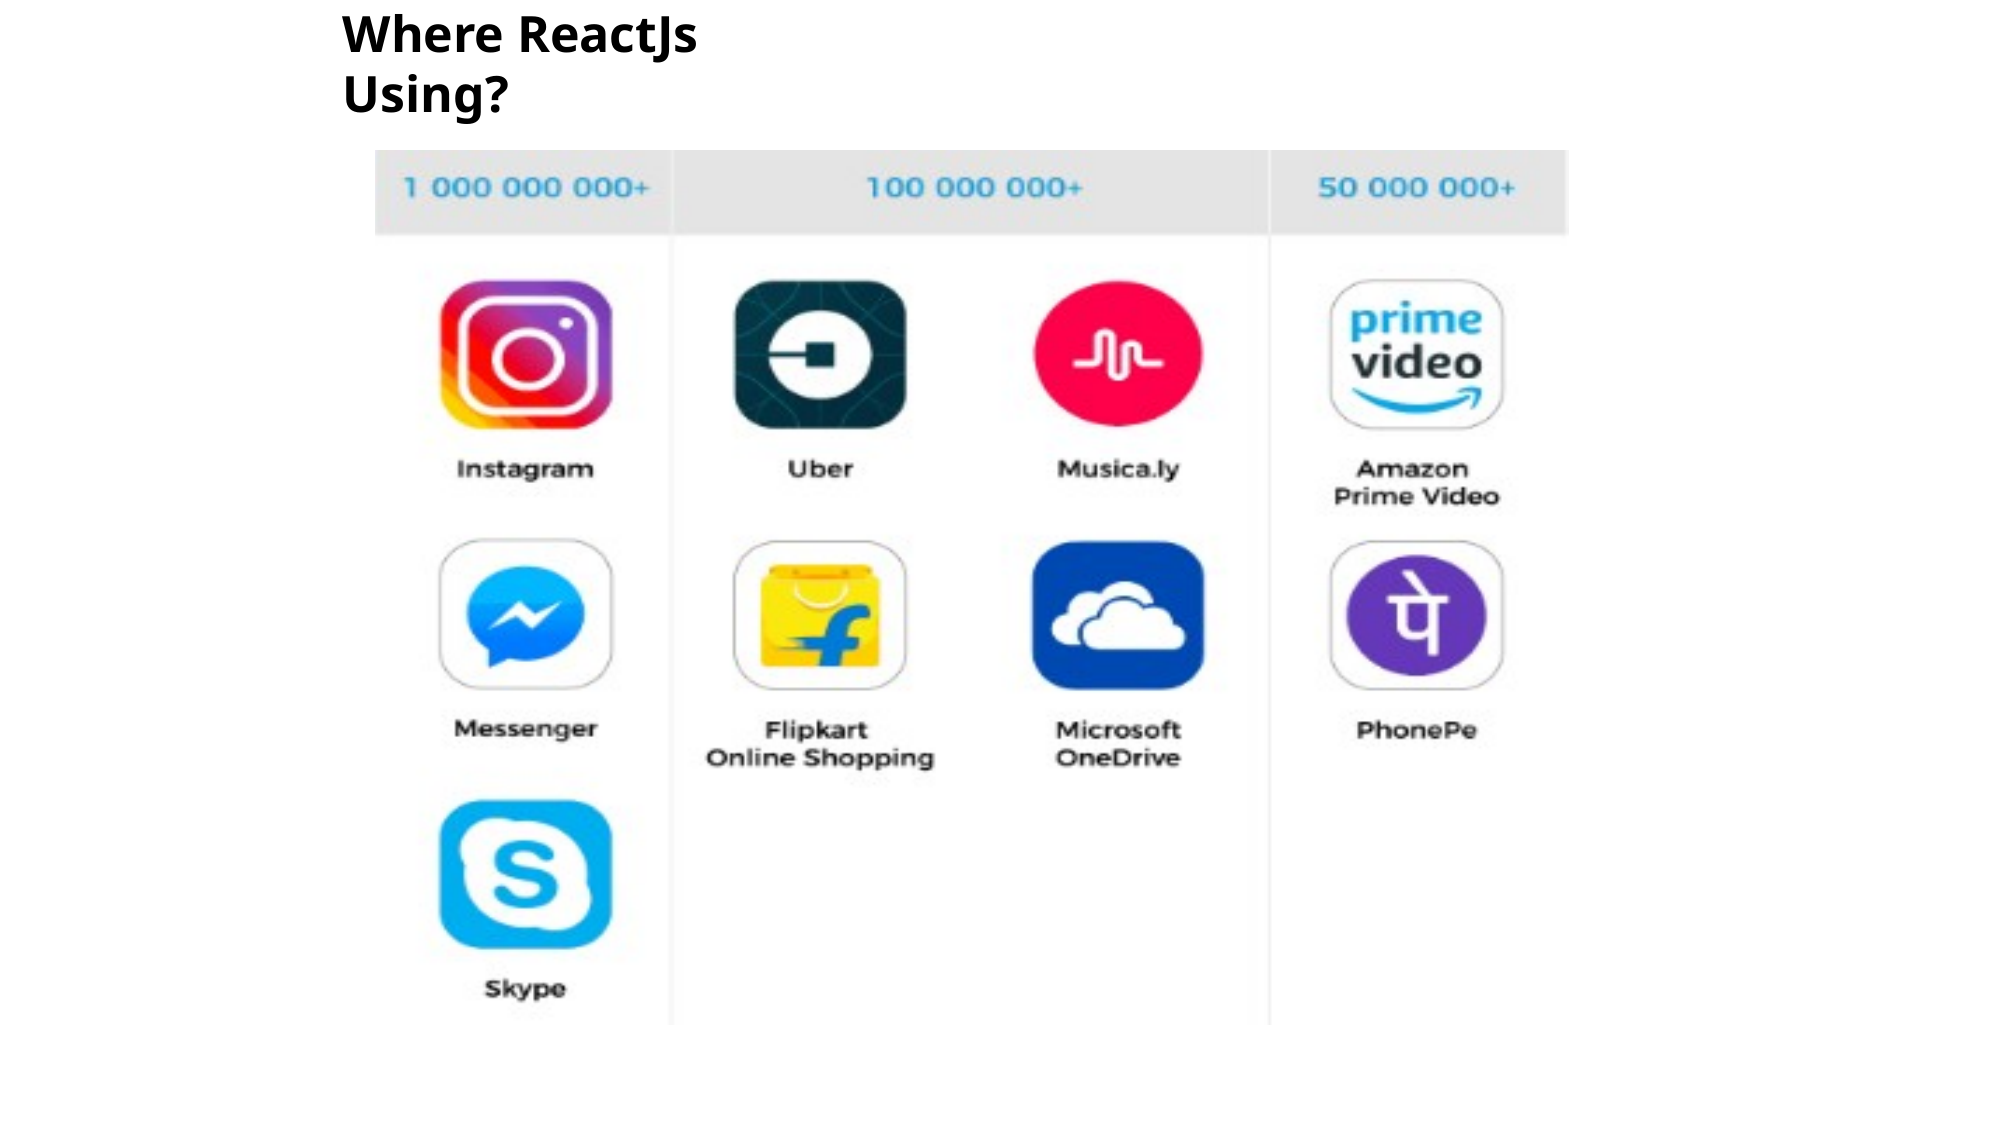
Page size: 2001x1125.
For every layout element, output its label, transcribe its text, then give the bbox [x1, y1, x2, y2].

text_box [375, 149, 1569, 1025]
title Where ReactJs Using? [340, 0, 873, 157]
